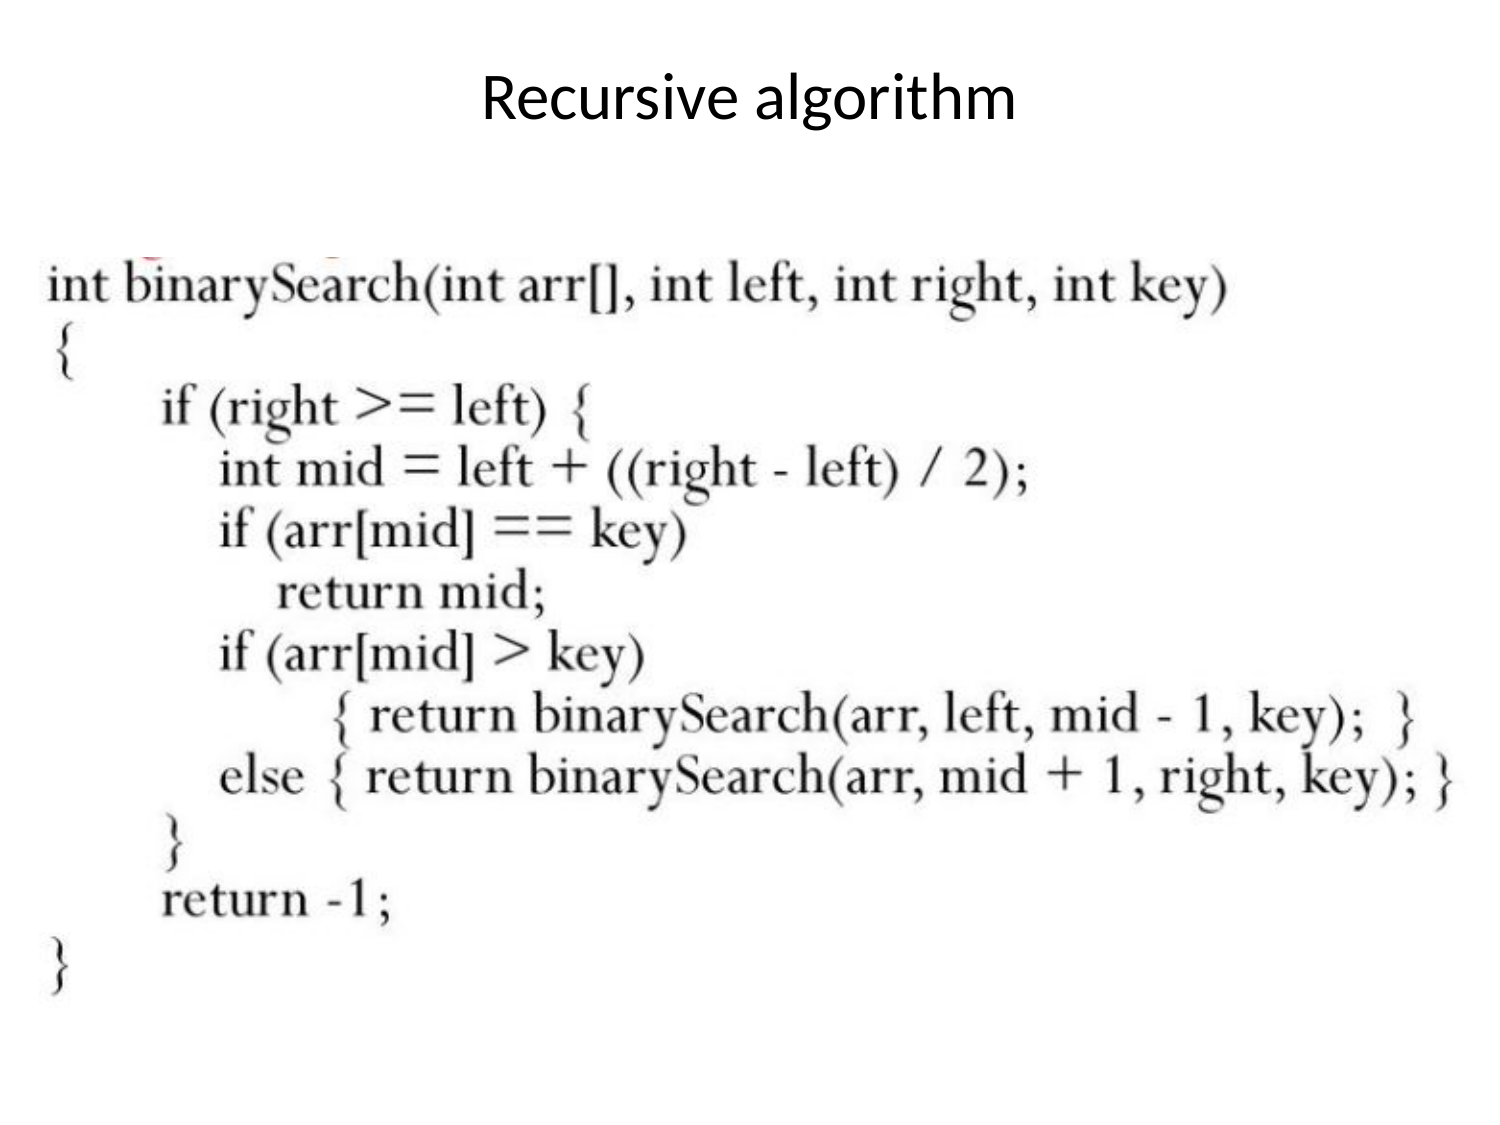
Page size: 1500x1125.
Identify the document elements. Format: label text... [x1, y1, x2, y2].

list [9, 257, 1487, 1008]
title Recursive algorithm [75, 45, 1425, 141]
